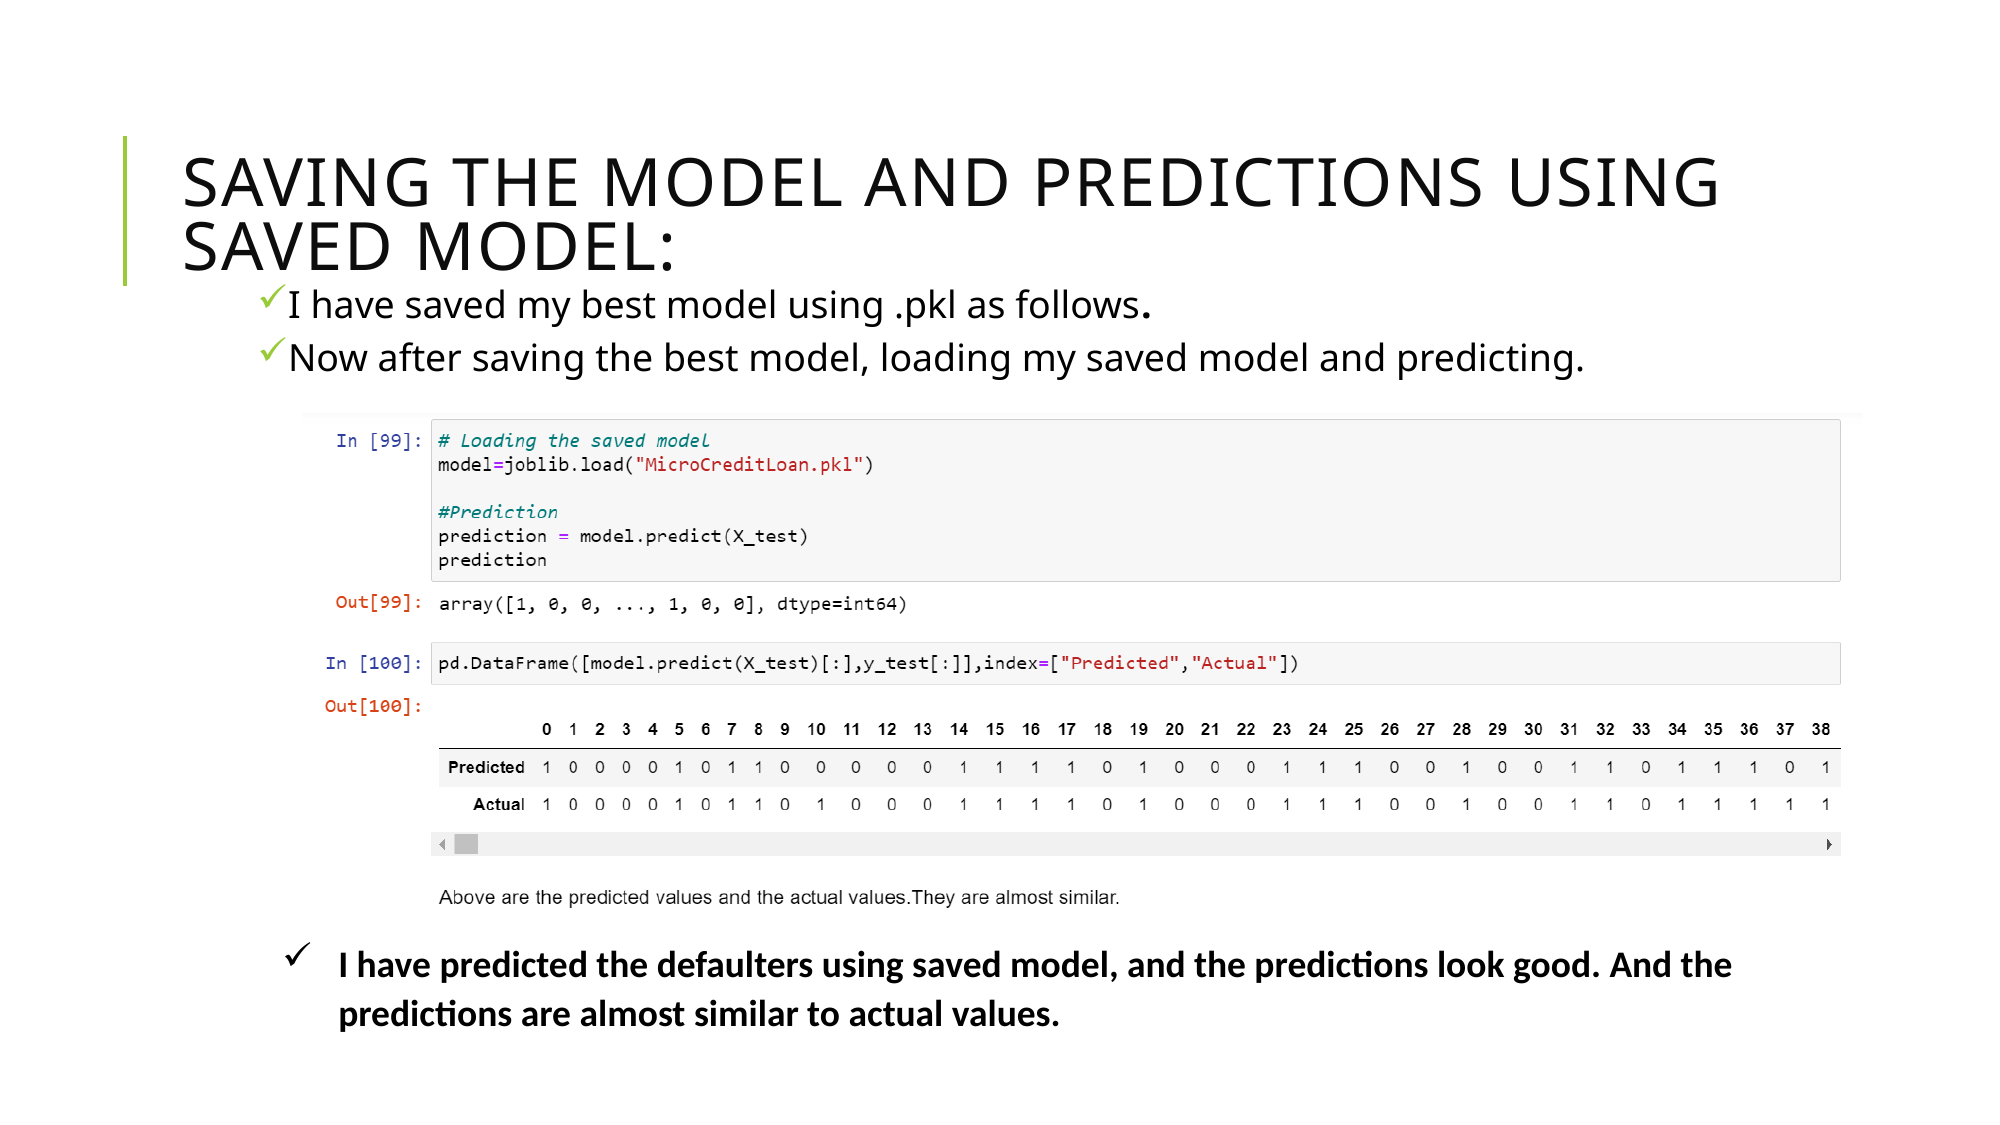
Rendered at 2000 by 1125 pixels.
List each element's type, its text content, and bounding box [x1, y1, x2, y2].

text_box I have predicted the defaulters using saved model, and the predictions look good. And the predictions are almost similar to actual values. [267, 930, 1863, 1041]
list I have saved my best model using .pkl as follows. Now after saving the best model, loading my saved model and predicting. [249, 278, 1863, 1012]
title Saving the model and predictions using saved model: [167, 96, 1762, 342]
picture [302, 412, 1863, 914]
